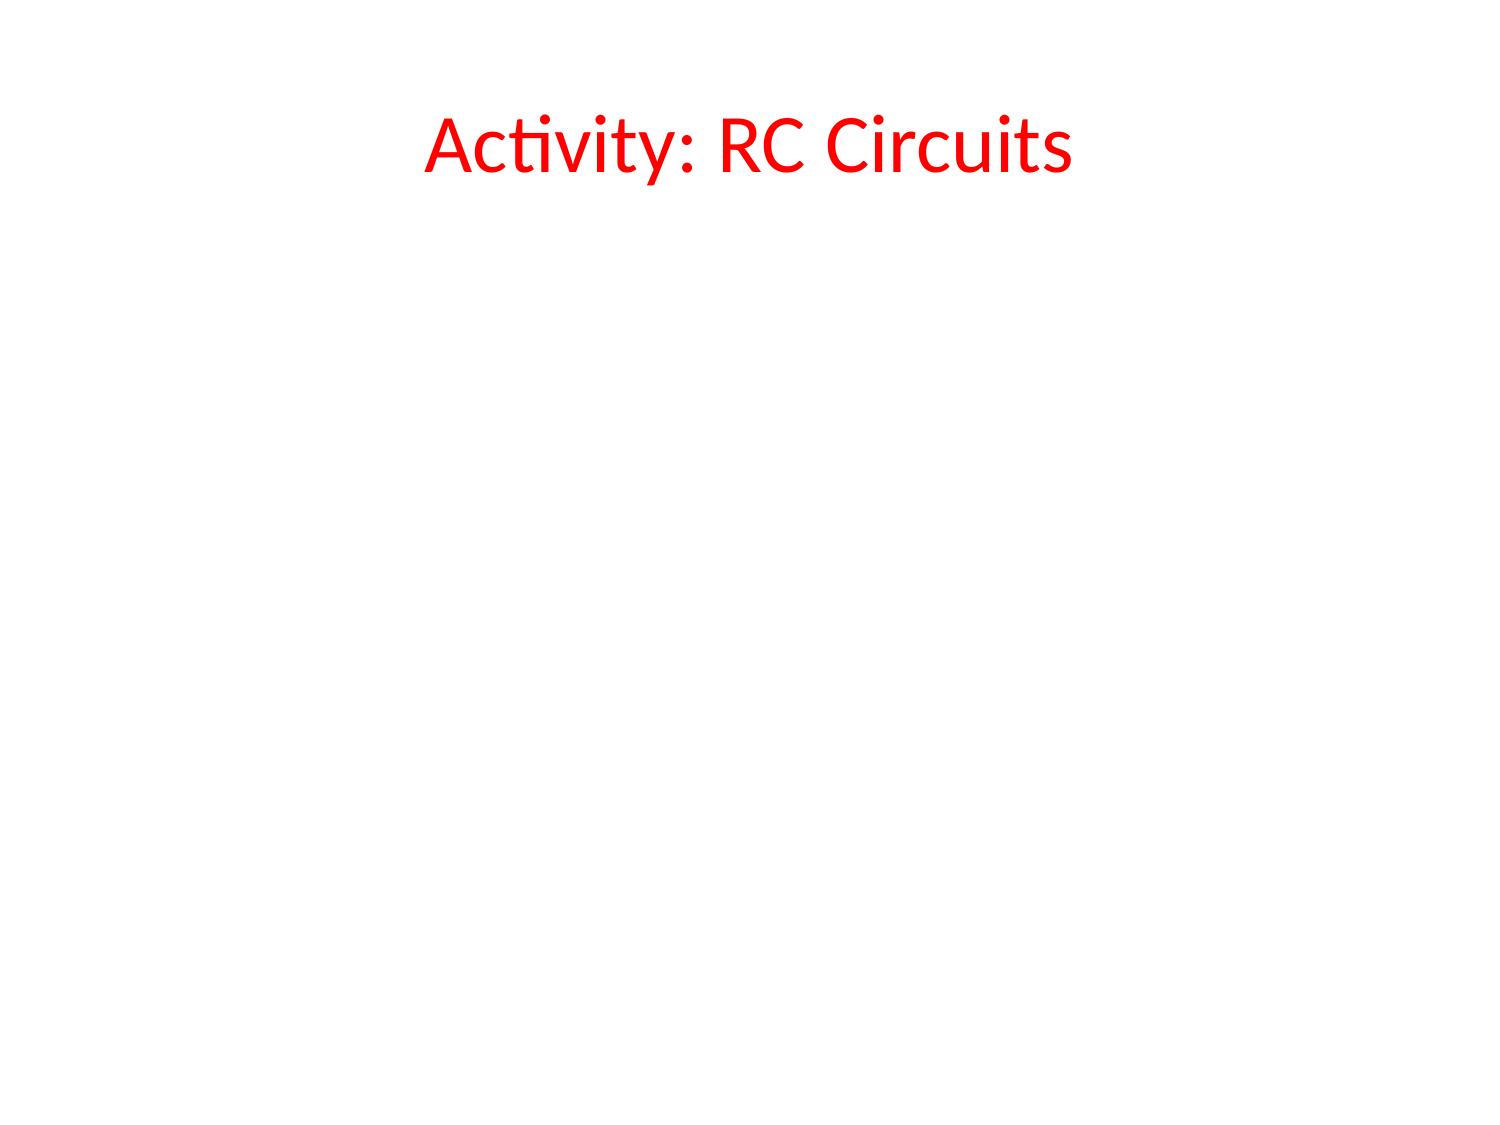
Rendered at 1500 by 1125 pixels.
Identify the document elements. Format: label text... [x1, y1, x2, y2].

title Activity: RC Circuits [75, 45, 1425, 233]
